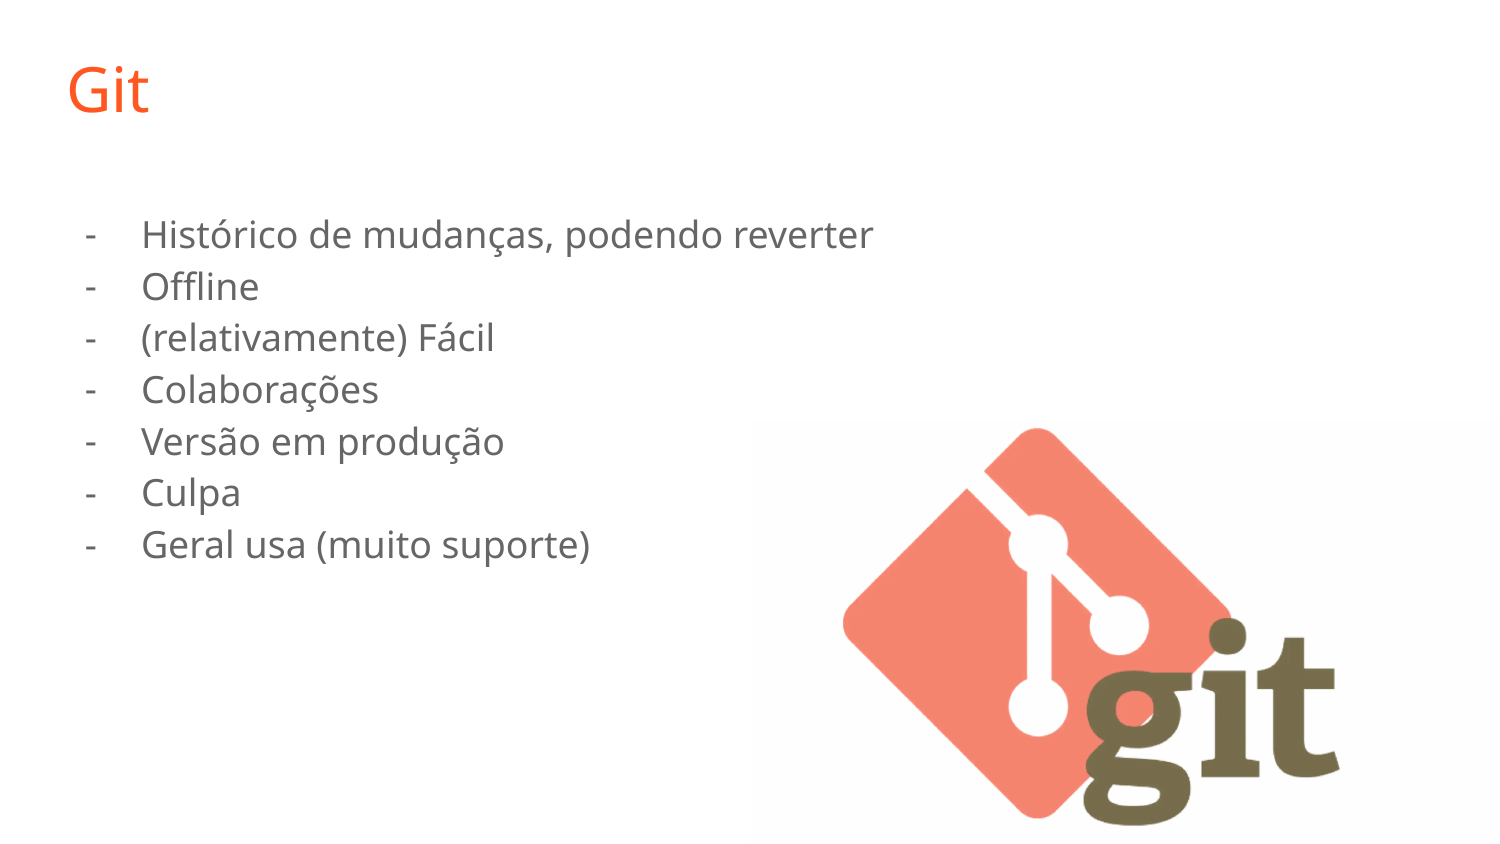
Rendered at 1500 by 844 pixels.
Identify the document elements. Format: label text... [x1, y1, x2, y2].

title Git [51, 35, 1449, 167]
picture [749, 421, 1500, 844]
list Histórico de mudanças, podendo reverter Offline (relativamente) Fácil Colaborações Versão em produção Culpa Geral usa (muito suporte) [51, 189, 1449, 750]
